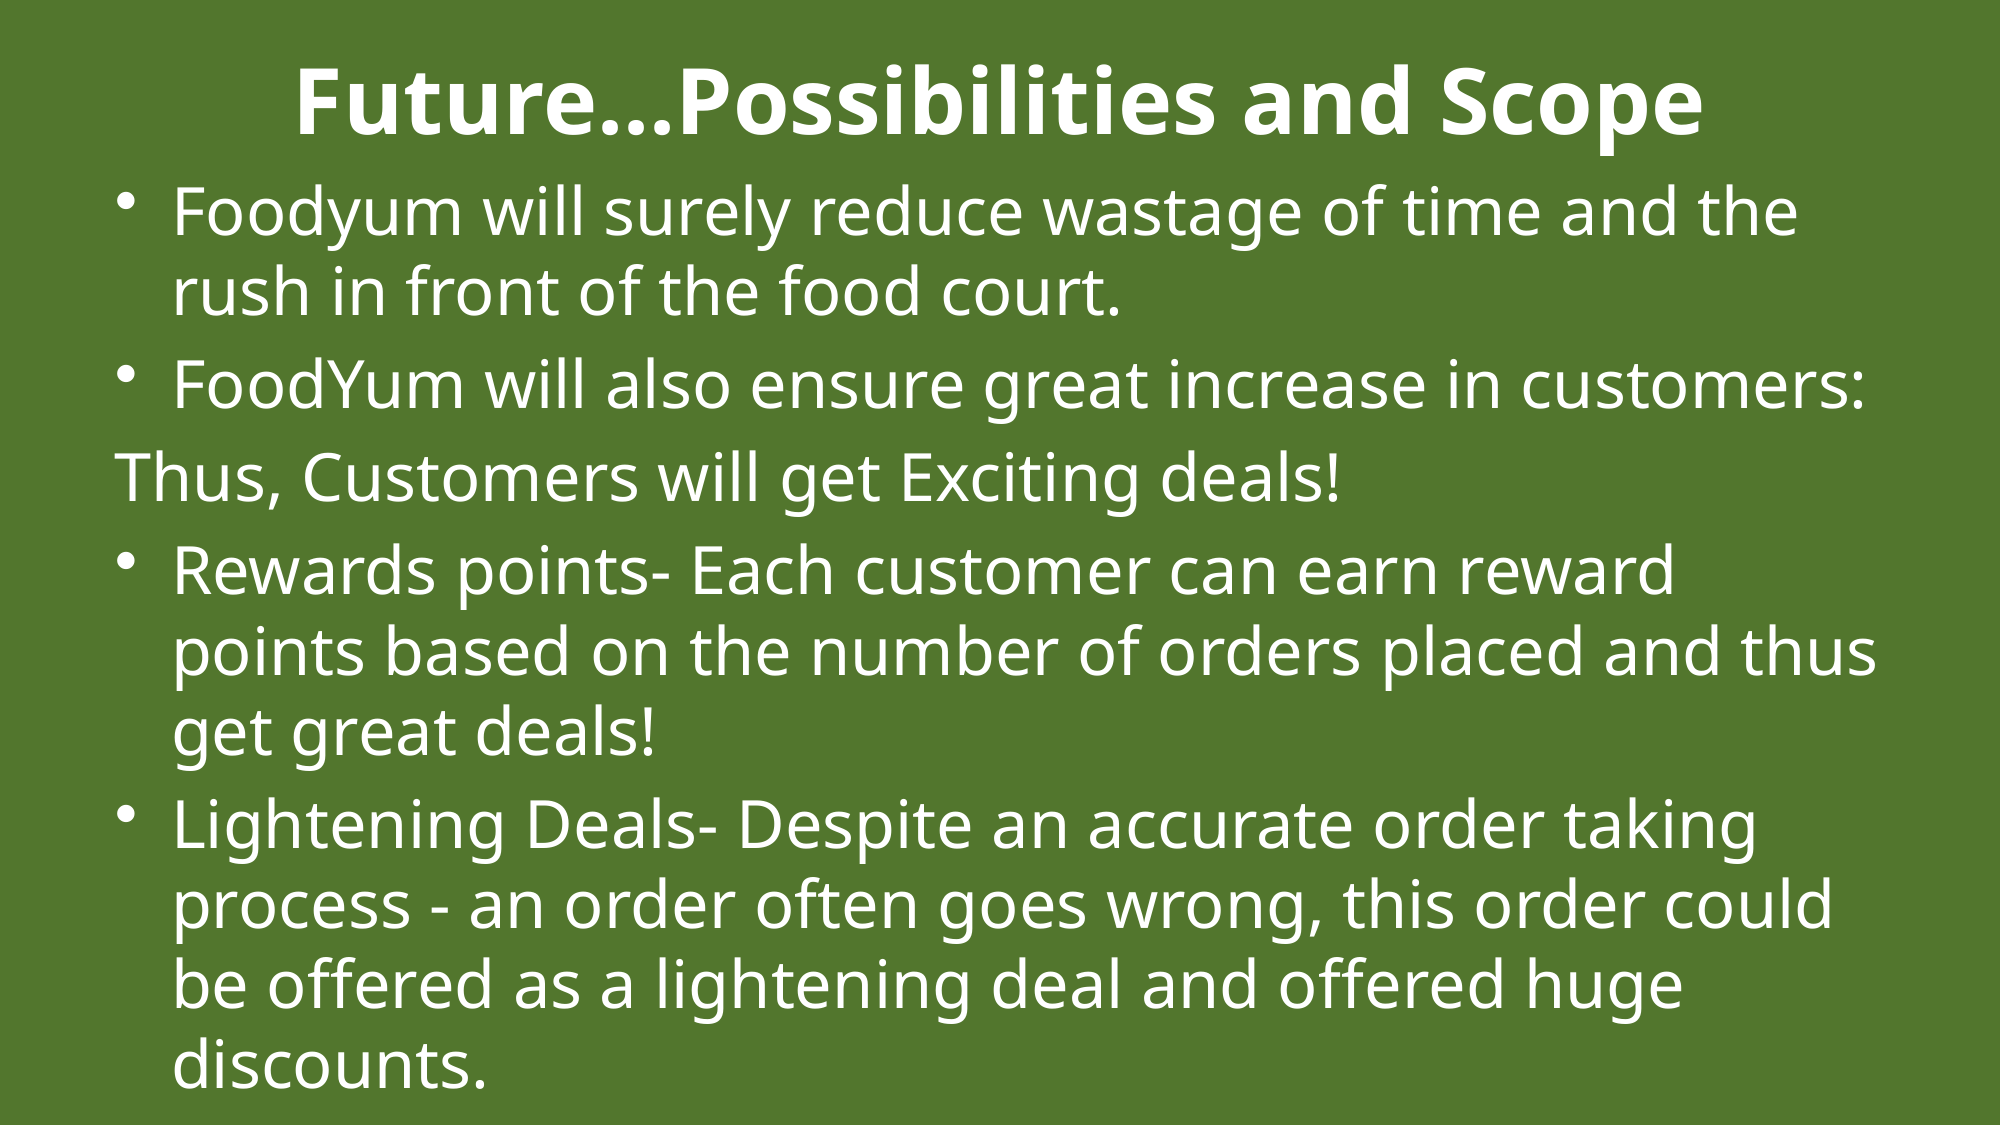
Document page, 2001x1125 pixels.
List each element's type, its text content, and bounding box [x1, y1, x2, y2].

list Foodyum will surely reduce wastage of time and the rush in front of the food court. FoodYum will also ensure great increase in customers: Thus, Customers will get Exciting deals! Rewards points- Each customer can earn reward points based on the number of orders placed and thus get great deals! Lightening Deals- Despite an accurate order taking process - an order often goes wrong, this order could be offered as a lightening deal and offered huge discounts. [99, 160, 1901, 904]
title Future...Possibilities and Scope [99, 3, 1901, 160]
